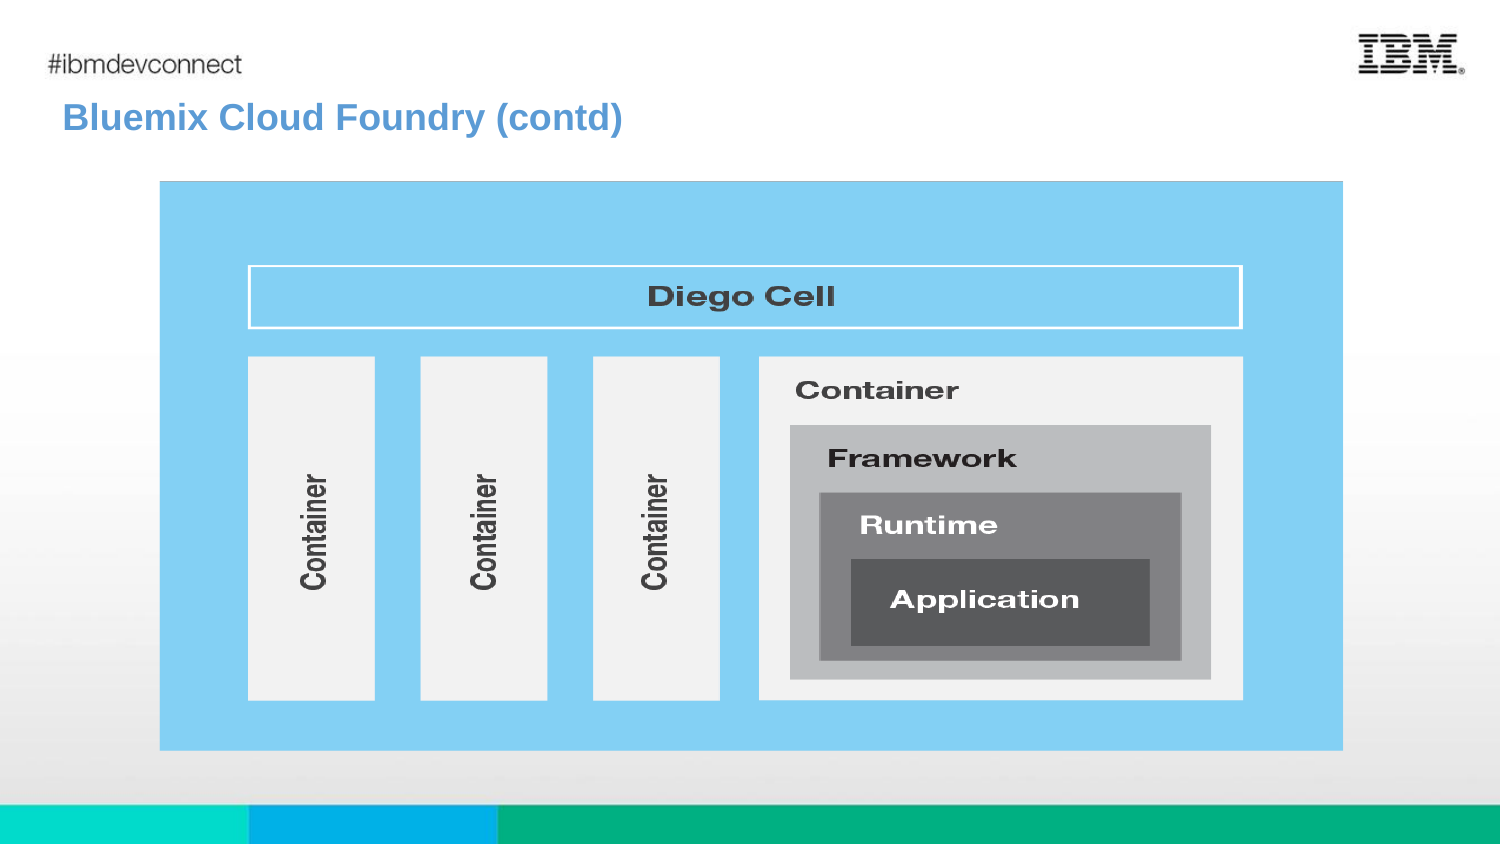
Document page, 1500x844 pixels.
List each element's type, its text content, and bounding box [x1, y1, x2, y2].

title Bluemix Cloud Foundry (contd) [51, 85, 1347, 152]
picture [0, 0, 1500, 844]
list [124, 166, 1375, 766]
